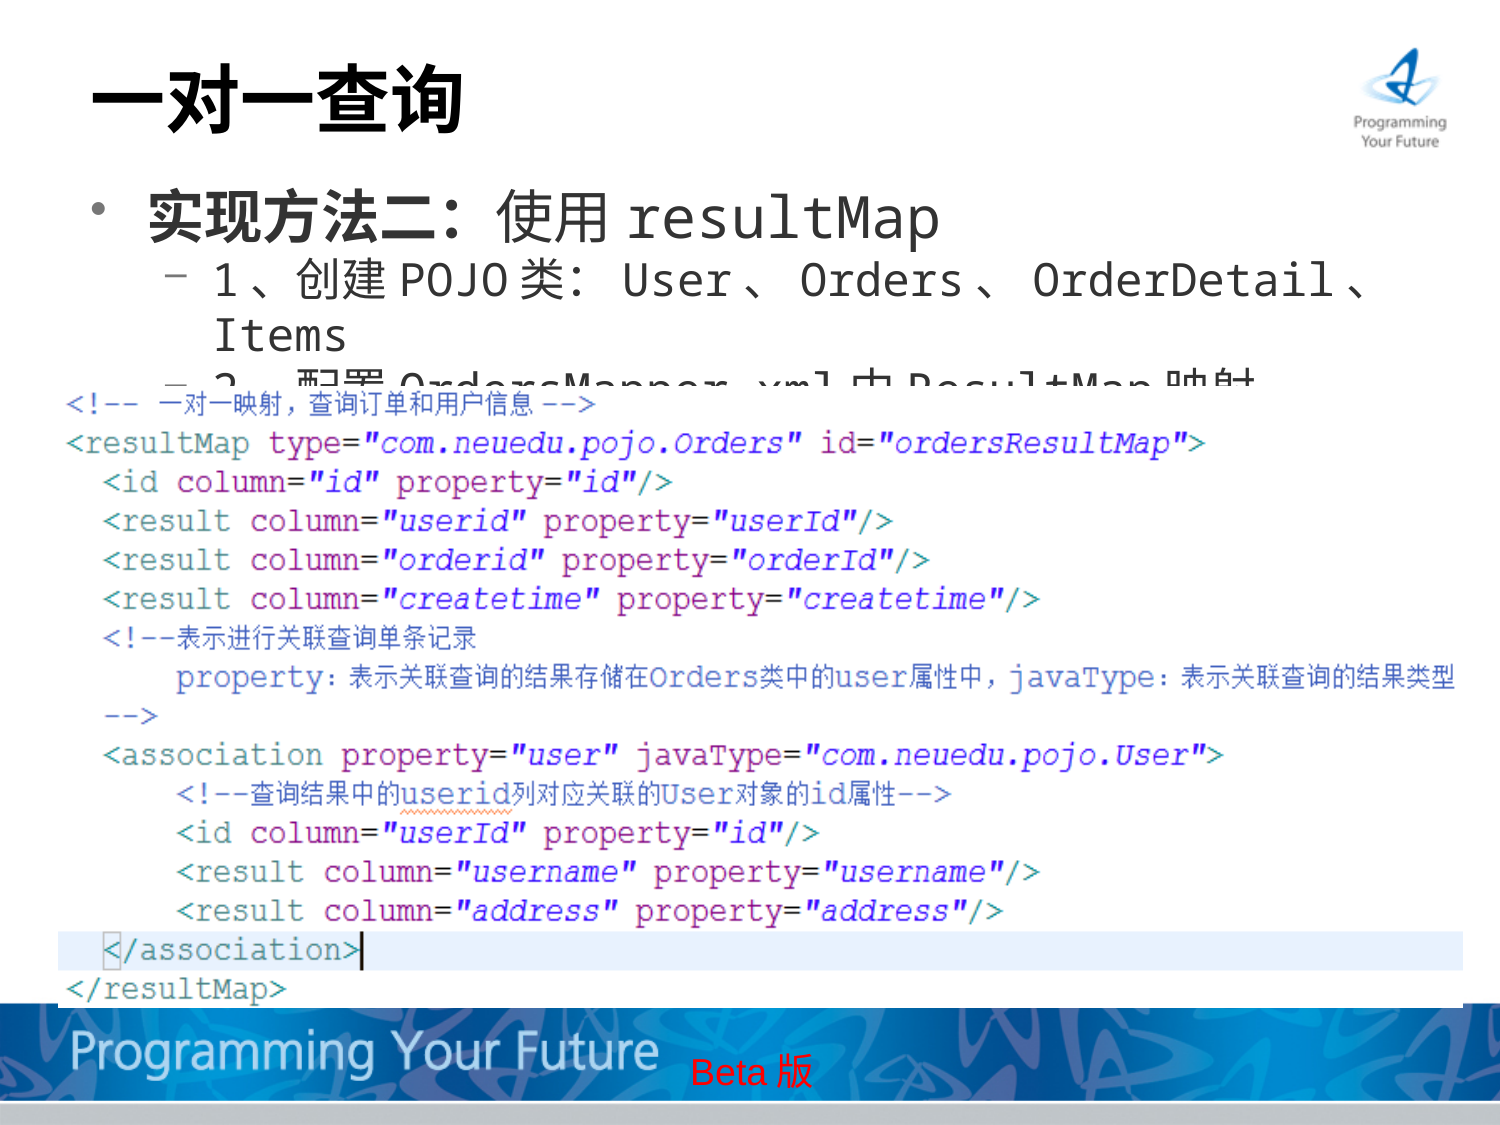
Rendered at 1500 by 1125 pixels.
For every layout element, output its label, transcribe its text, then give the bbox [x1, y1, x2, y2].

list 实现方法二：使用resultMap 1、创建POJO类：User、Orders、OrderDetail、Items 2、配置OrdersMapper.xml中ResultMap映射 [74, 172, 1412, 385]
title 一对一查询 [74, 44, 1271, 162]
picture [0, 386, 1500, 1125]
picture [1340, 42, 1461, 157]
